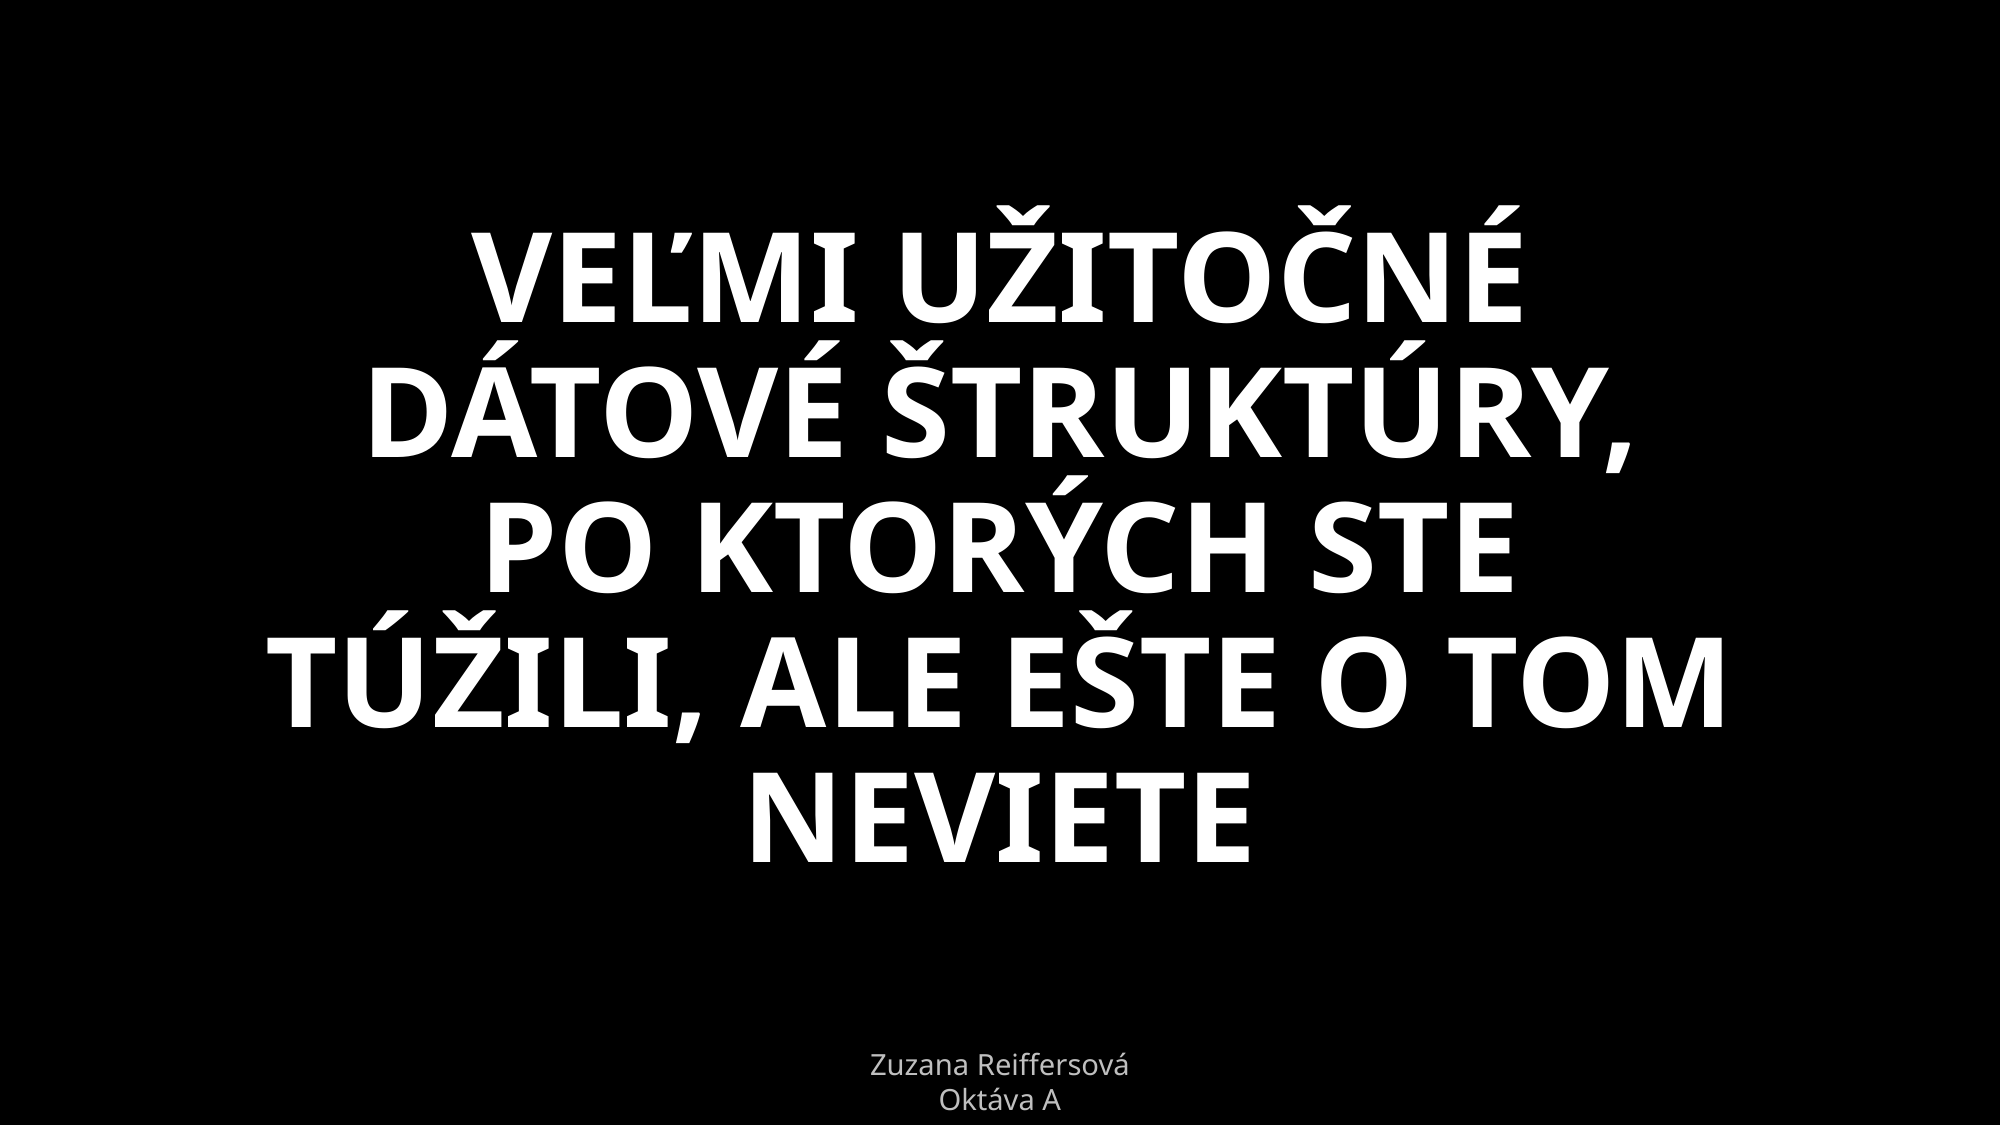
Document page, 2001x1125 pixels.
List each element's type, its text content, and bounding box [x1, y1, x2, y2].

title VEĽMI UŽITOČNÉ DÁTOVÉ ŠTRUKTÚRY, PO KTORÝCH STE TÚŽILI, ALE EŠTE O TOM NEVIETE [249, 184, 1750, 920]
text_box Zuzana Reiffersová Oktáva A [749, 1039, 1251, 1124]
